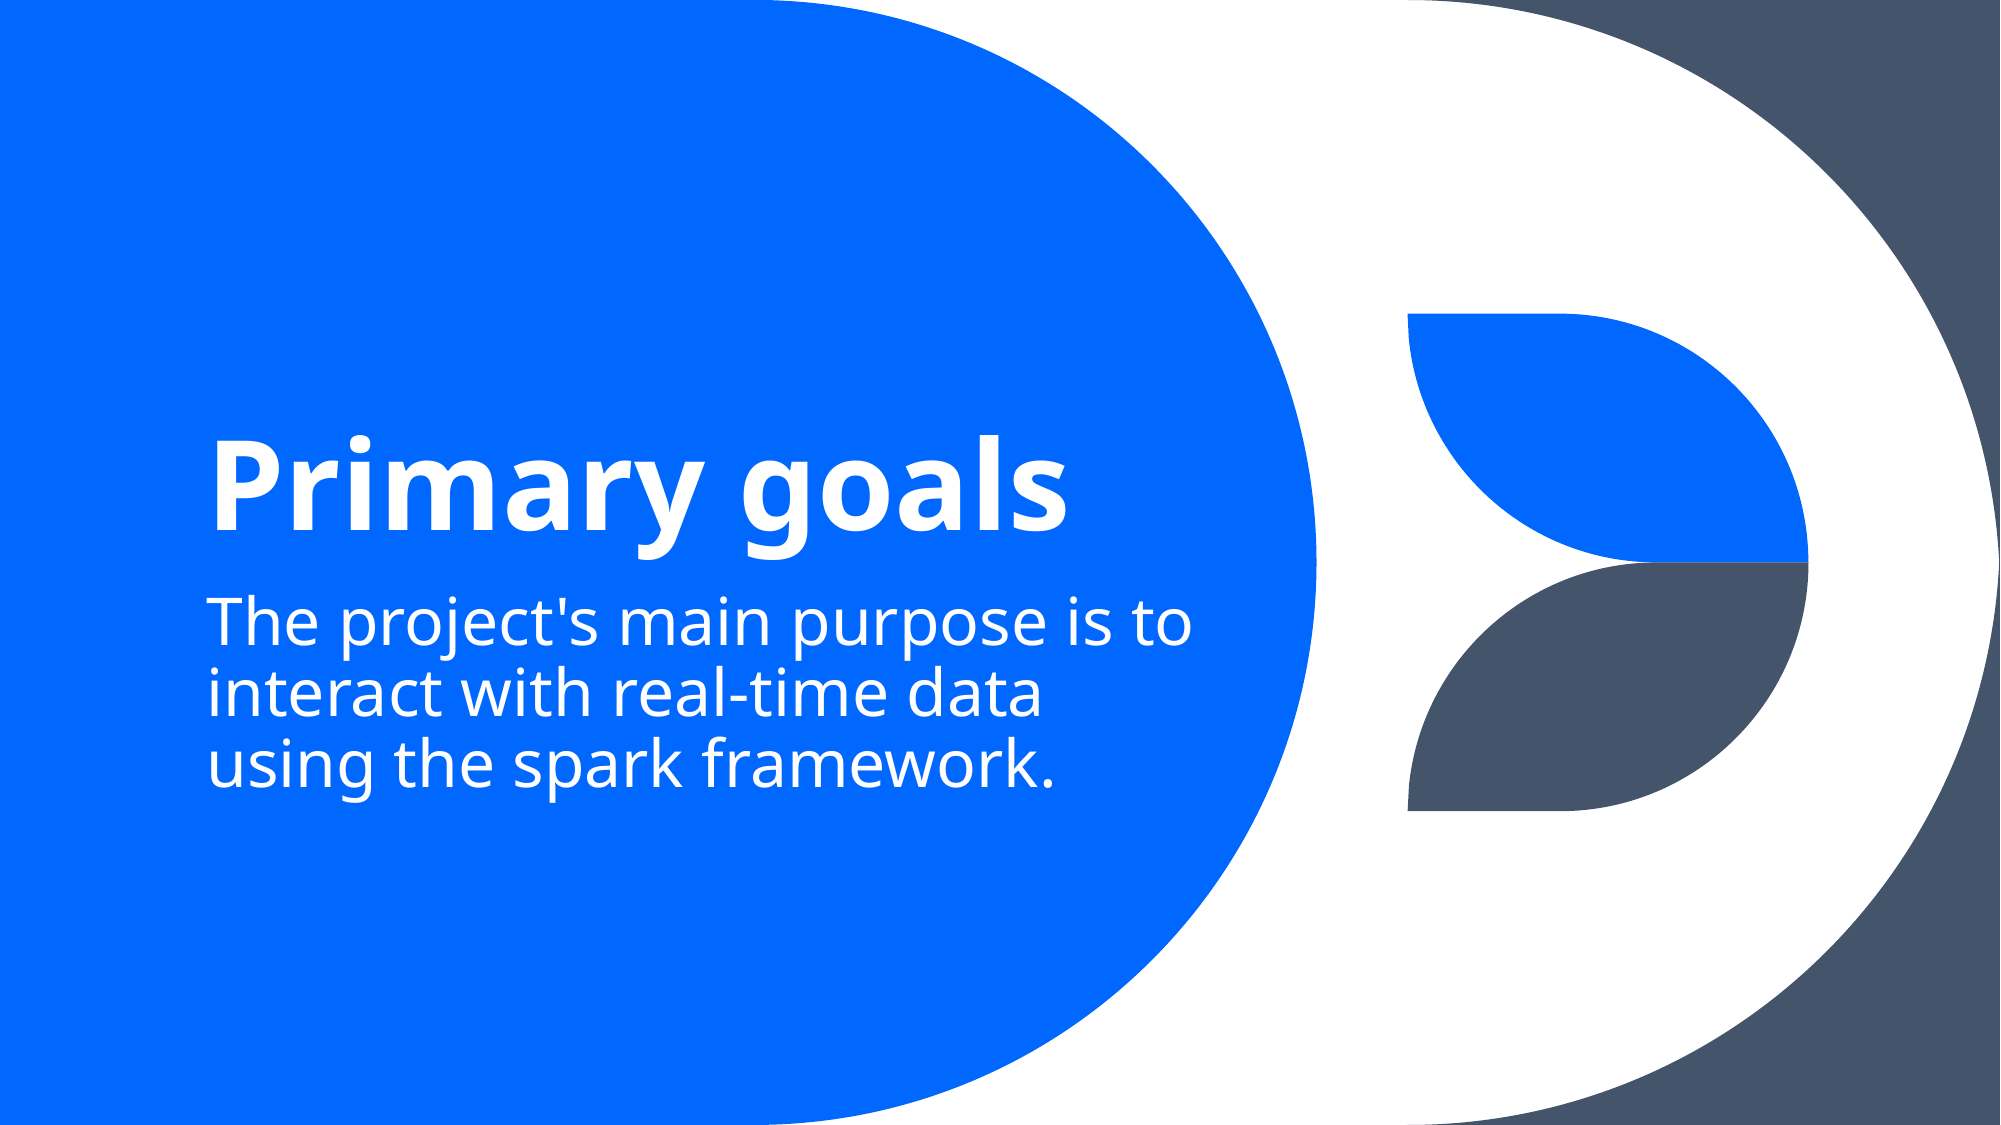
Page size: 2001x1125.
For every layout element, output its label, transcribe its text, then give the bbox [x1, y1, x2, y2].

title Primary goals [191, 173, 1217, 566]
subtitle The project's main purpose is to interact with real-time data using the spark framework. [191, 580, 1217, 812]
